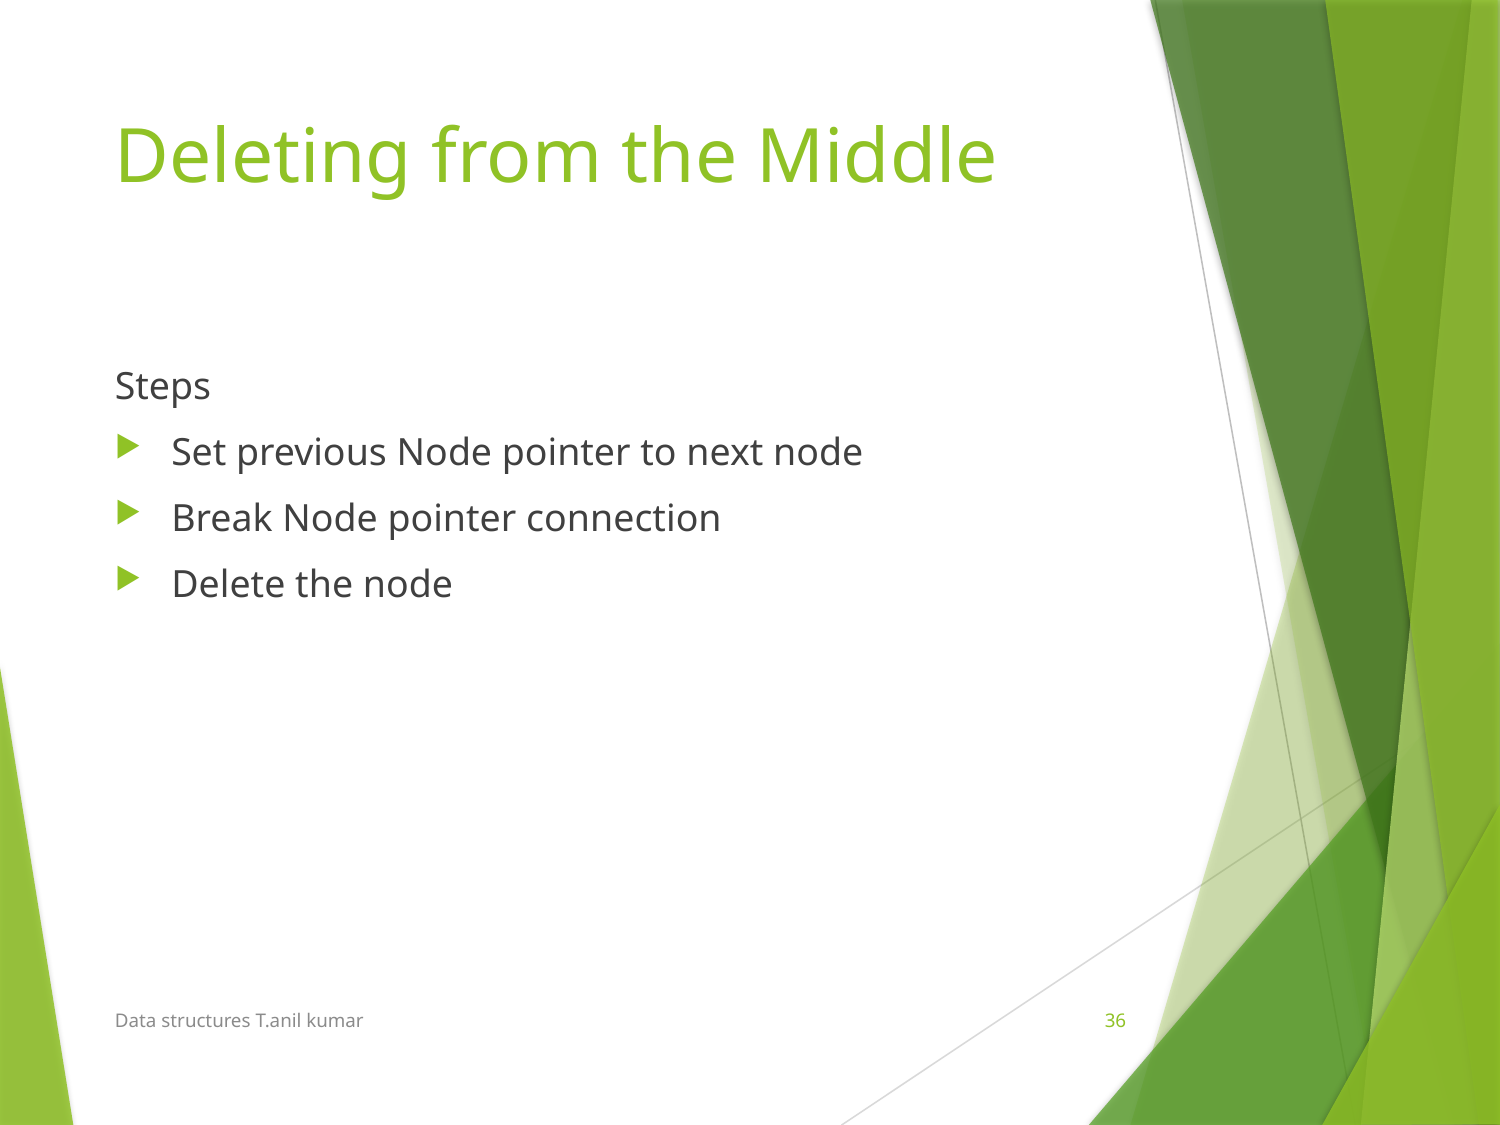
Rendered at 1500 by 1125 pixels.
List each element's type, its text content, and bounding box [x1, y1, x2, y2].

slide_number 36 [1057, 991, 1142, 1051]
list Steps Set previous Node pointer to next node Break Node pointer connection Delete the node [99, 354, 1142, 992]
title Deleting from the Middle [99, 99, 1142, 317]
footer Data structures T.anil kumar [99, 991, 859, 1051]
